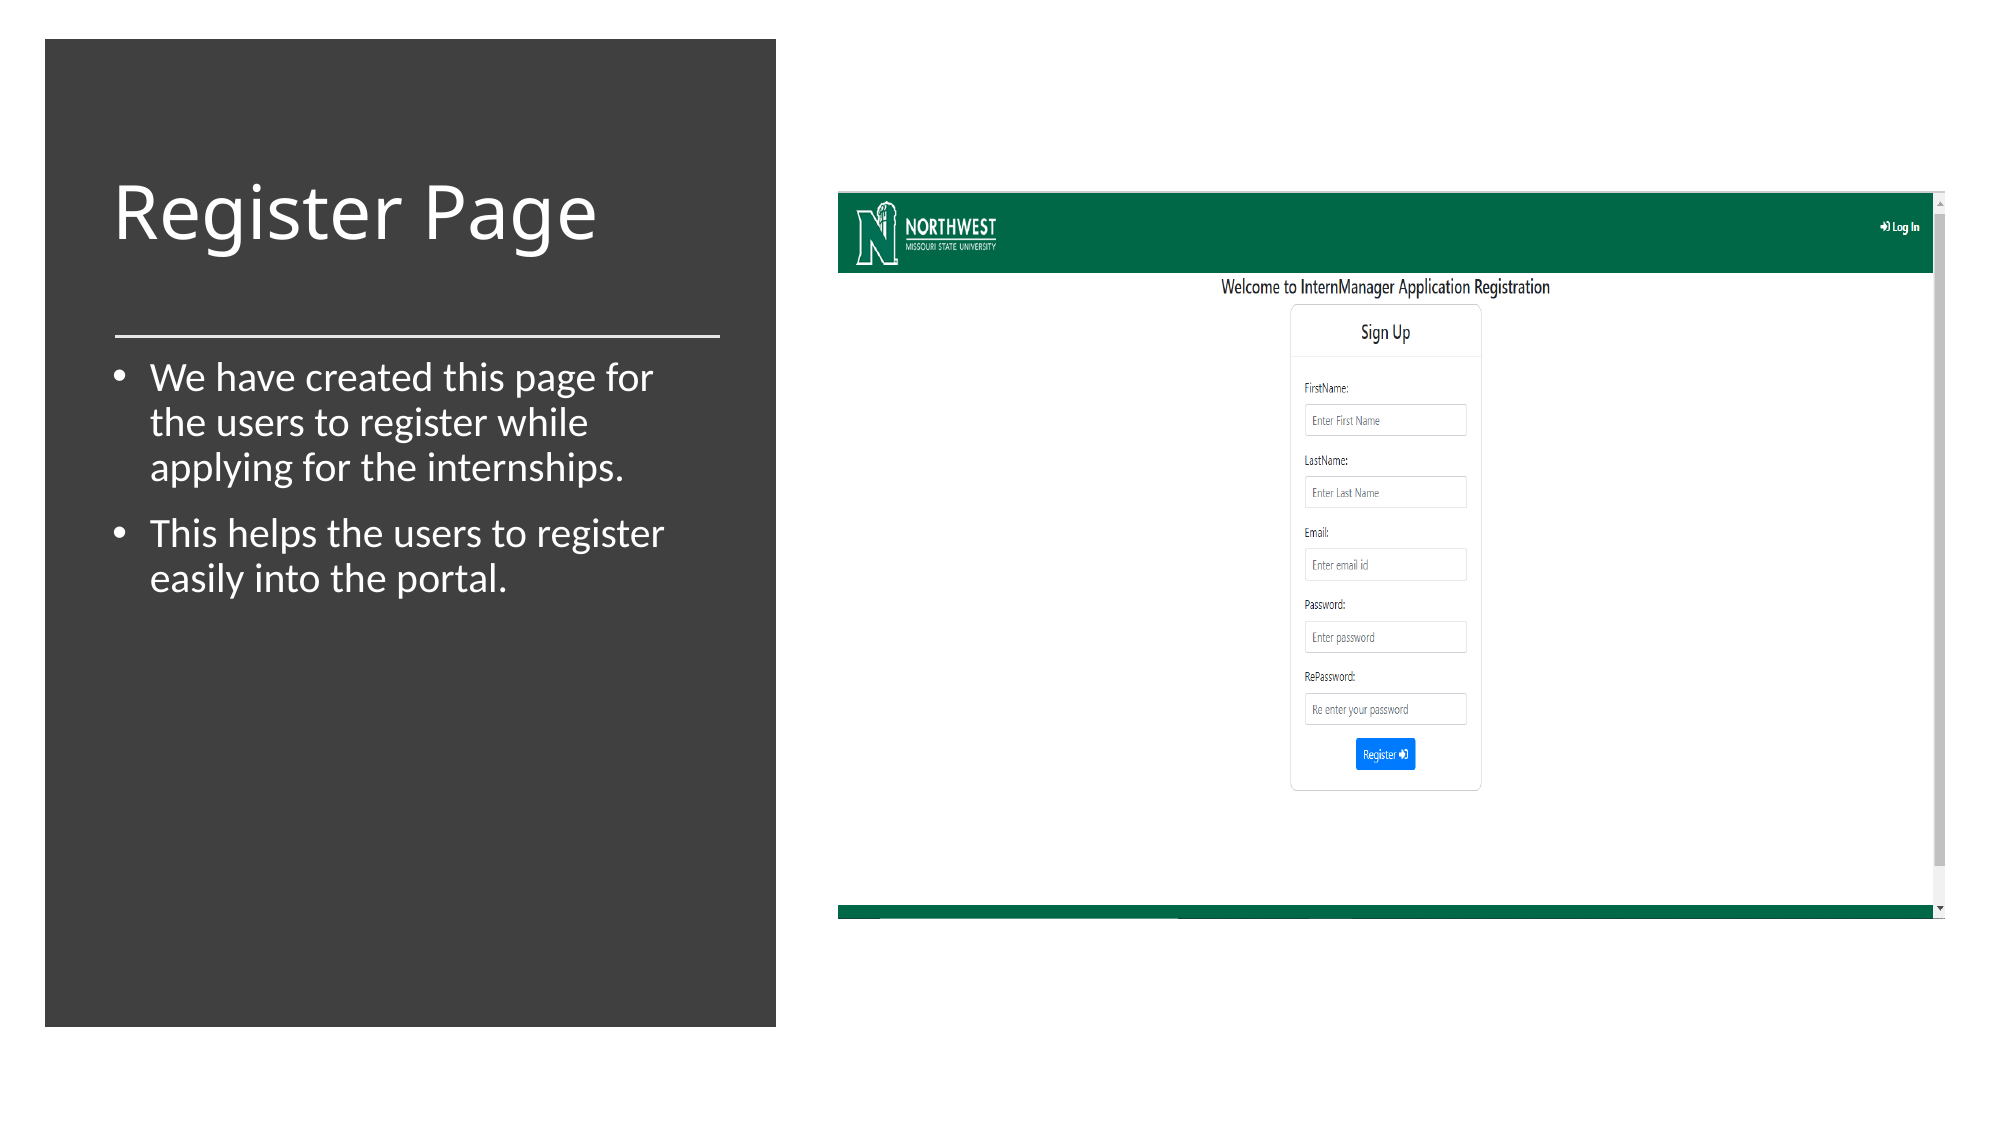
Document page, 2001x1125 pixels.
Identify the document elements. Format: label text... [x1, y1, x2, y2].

picture [838, 184, 1945, 919]
list We have created this page for the users to register while applying for the internships. This helps the users to register easily into the portal. [97, 348, 725, 967]
title Register Page [97, 105, 725, 326]
text_box [54, 49, 767, 1018]
